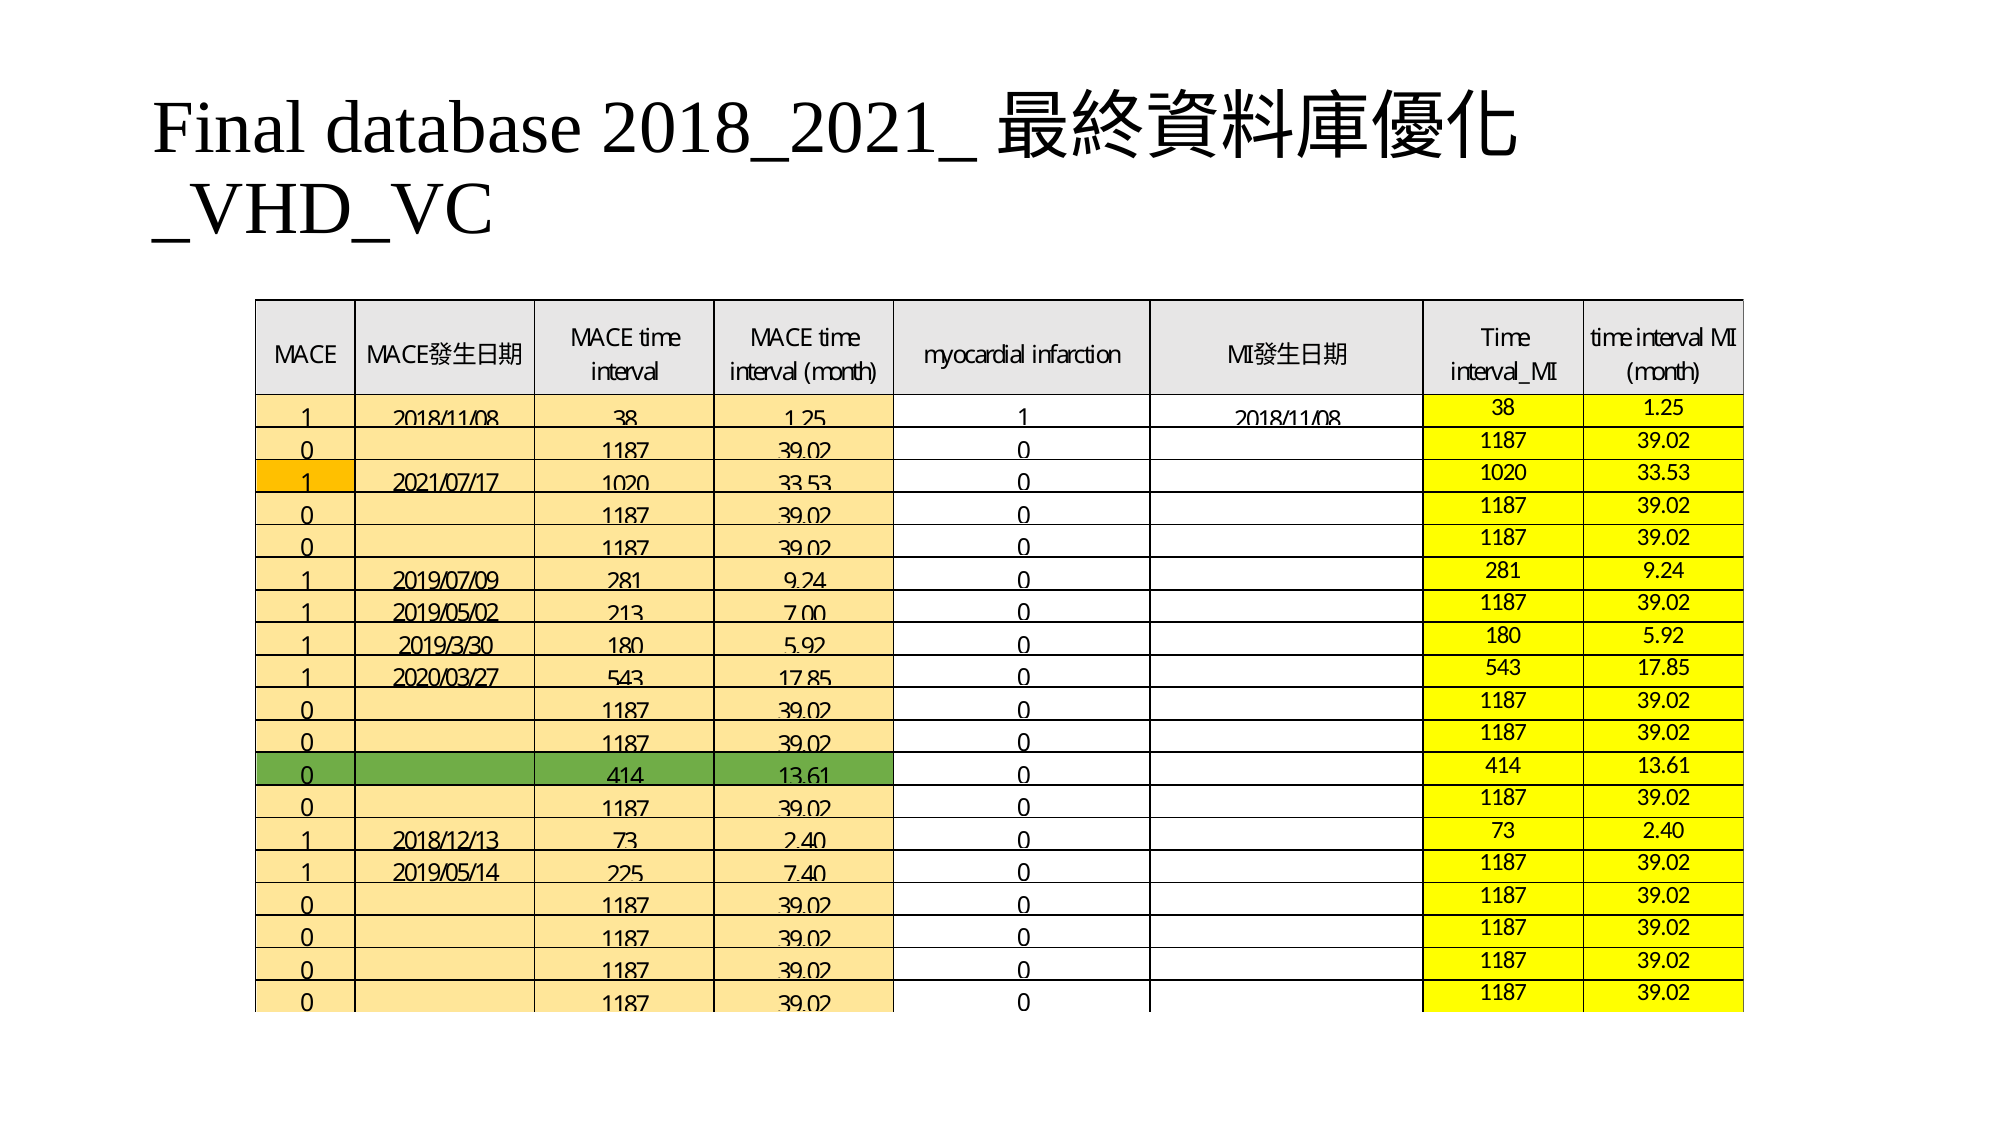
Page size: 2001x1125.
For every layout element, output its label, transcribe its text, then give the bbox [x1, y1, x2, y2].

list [255, 299, 1745, 1014]
title Final database 2018_2021_最終資料庫優化_VHD_VC [137, 59, 1863, 278]
